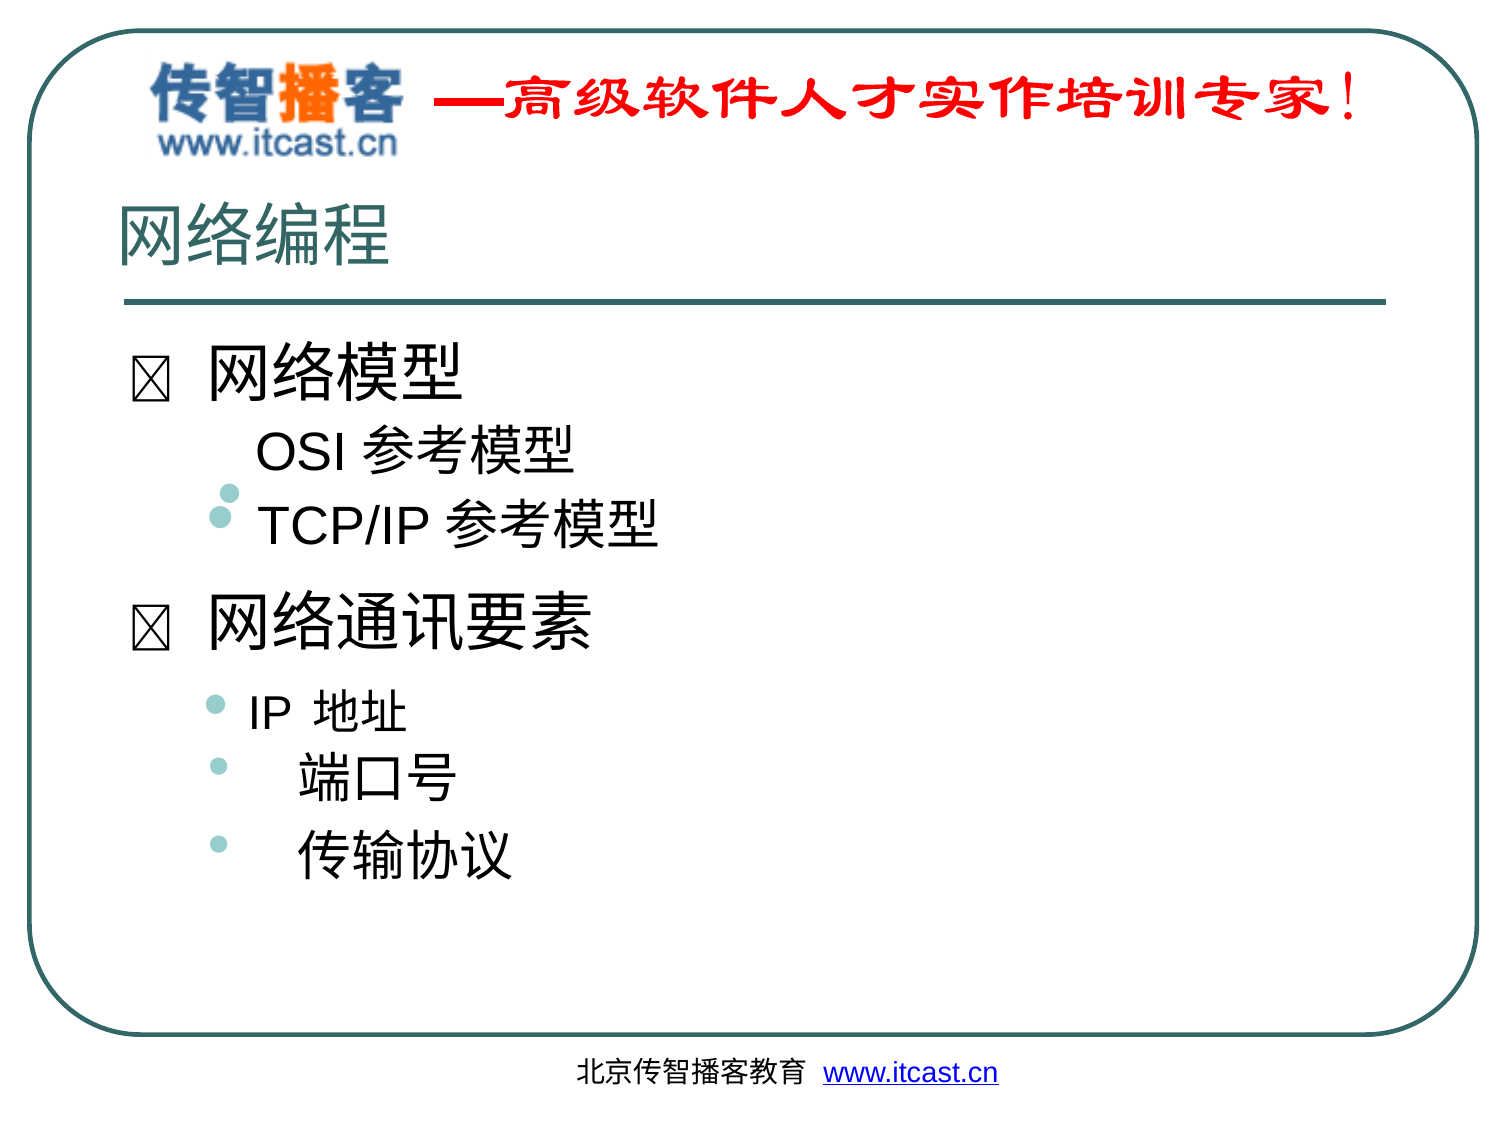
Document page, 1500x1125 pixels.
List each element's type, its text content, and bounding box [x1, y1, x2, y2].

text_box 北京传智播客教育www.itcast.cn [576, 1053, 999, 1088]
text_box • [217, 366, 309, 463]
text_box [642, 75, 711, 120]
text_box [1175, 75, 1186, 120]
text_box • 传输协议 [178, 794, 514, 892]
text_box [1125, 76, 1162, 117]
text_box • TCP/IP参考模型 [206, 463, 661, 562]
text_box [573, 77, 641, 118]
text_box [1344, 70, 1352, 105]
text_box [1263, 75, 1331, 120]
text_box [711, 76, 778, 121]
text_box [918, 74, 986, 120]
text_box • 端口号 [178, 716, 460, 794]
text_box [988, 75, 1055, 121]
text_box [434, 24, 1366, 141]
text_box 网络编程 网络模型 [116, 191, 465, 410]
text_box [1164, 79, 1173, 117]
text_box [1343, 111, 1353, 121]
text_box [1055, 75, 1124, 119]
text_box OSI参考模型 [255, 415, 577, 463]
text_box [780, 77, 848, 121]
text_box 网络通讯要素 • IP地址 [128, 581, 594, 744]
text_box [28, 29, 1478, 1036]
text_box [503, 74, 573, 120]
text_box [1194, 74, 1261, 121]
picture [147, 54, 408, 159]
text_box [433, 97, 504, 106]
text_box [851, 75, 917, 120]
